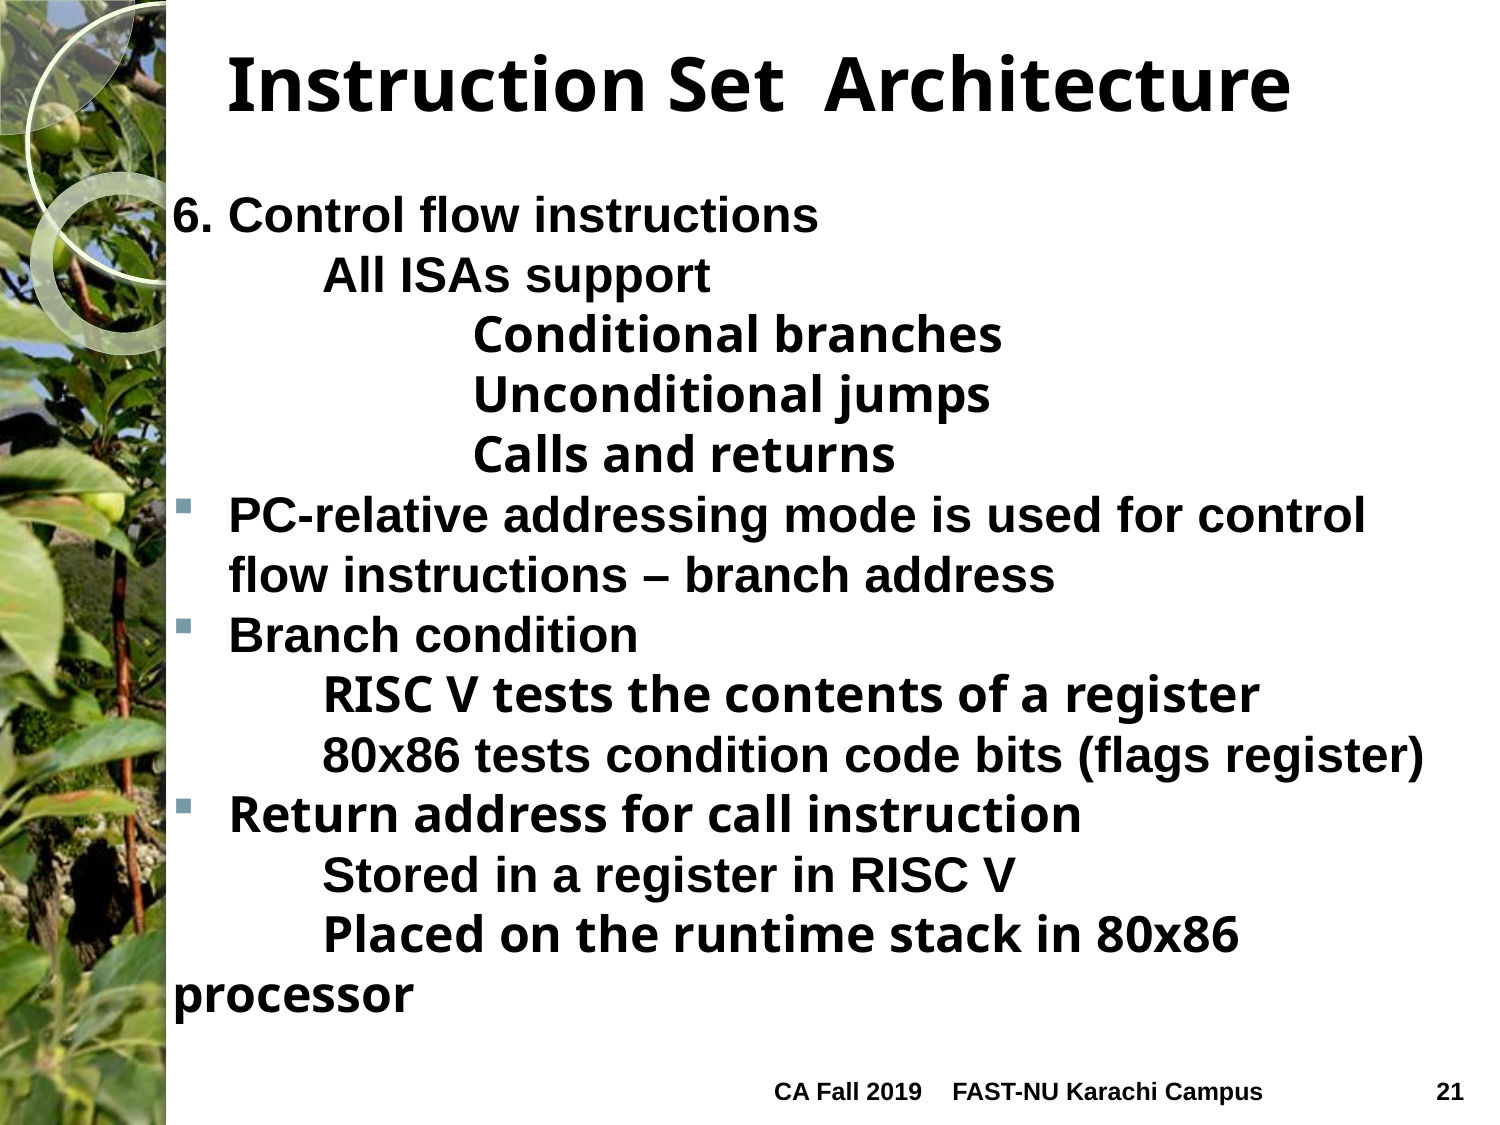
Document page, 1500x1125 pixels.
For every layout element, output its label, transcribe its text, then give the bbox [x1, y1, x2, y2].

picture [136, 0, 166, 4]
title Instruction Set Architecture [212, 0, 1488, 175]
slide_number 21 [1413, 1034, 1488, 1113]
slide_number CA Fall 2019 [587, 1063, 937, 1113]
picture [62, 195, 156, 279]
footer FAST-NU Karachi Campus [937, 1063, 1413, 1113]
picture [32, 13, 160, 207]
picture [0, 134, 166, 1125]
picture [53, 241, 156, 332]
list 6. Control flow instructions All ISAs support Conditional branches Unconditional jumps Calls and returns PC-relative addressing mode is used for control flow instructions – branch address Branch condition RISC V tests the contents of a register 80x86 tests condition code bits (flags register) Return address for call instruction Stored in a register in RISC V Placed on the runtime stack in 80x86 processor [156, 174, 1483, 1063]
